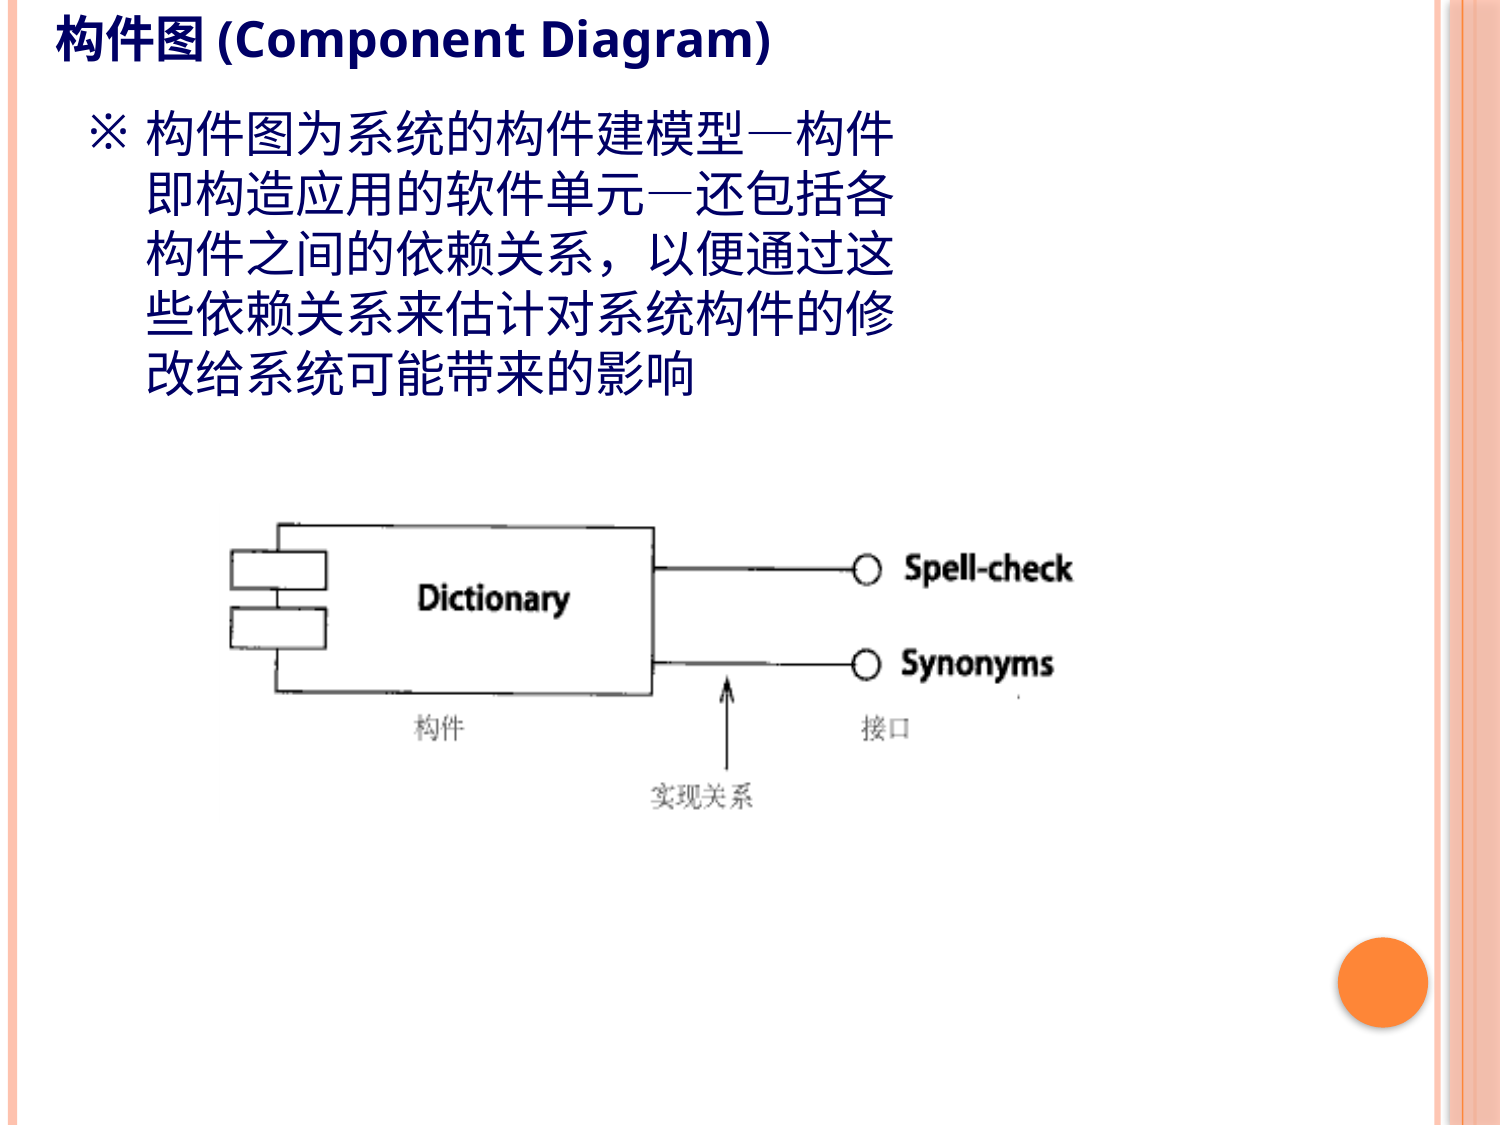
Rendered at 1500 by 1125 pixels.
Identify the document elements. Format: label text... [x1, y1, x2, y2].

picture [217, 502, 1093, 823]
text_box 构件图为系统的构件建模型—构件即构造应用的软件单元—还包括各构件之间的依赖关系，以便通过这些依赖关系来估计对系统构件的修改给系统可能带来的影响 [88, 101, 939, 374]
text_box 构件图(Component Diagram) [41, 0, 1128, 75]
